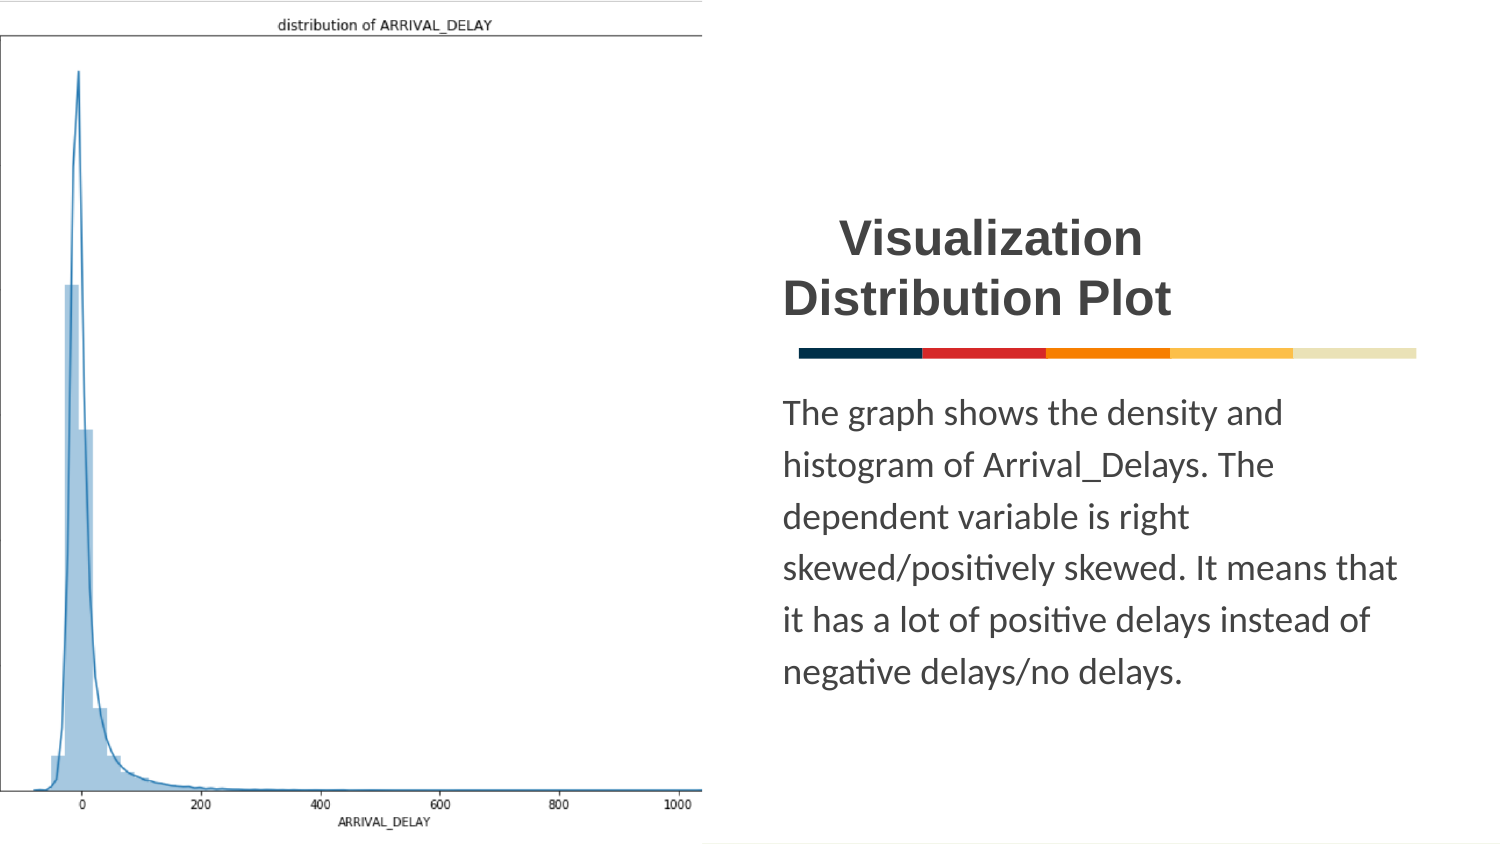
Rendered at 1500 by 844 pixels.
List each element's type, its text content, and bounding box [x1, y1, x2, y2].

list The graph shows the density and histogram of Arrival_Delays. The dependent variable is right skewed/positively skewed. It means that it has a lot of positive delays instead of negative delays/no delays. [782, 381, 1420, 755]
picture [0, 0, 703, 844]
title Visualization Distribution Plot [782, 89, 1420, 326]
